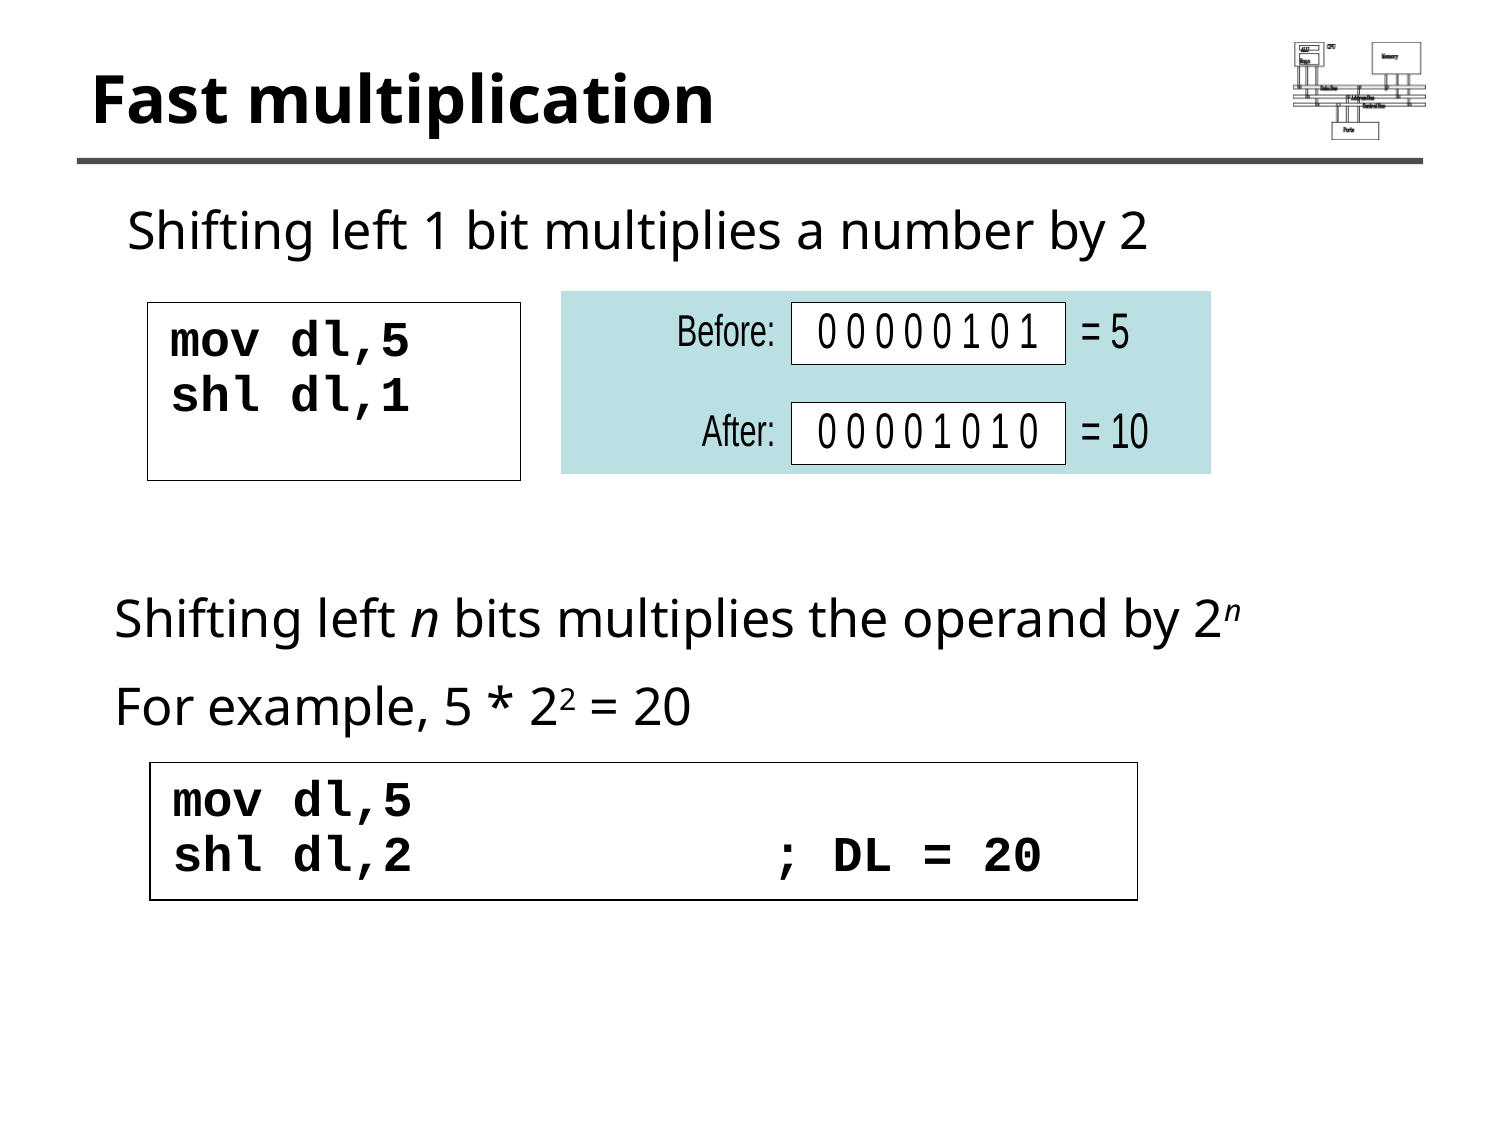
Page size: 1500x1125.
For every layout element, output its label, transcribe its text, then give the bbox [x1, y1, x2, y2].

picture [1293, 42, 1430, 140]
text_box Shifting left 1 bit multiplies a number by 2 [112, 174, 1375, 283]
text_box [99, 562, 1363, 901]
text_box mov dl,5 shl dl,1 [147, 302, 521, 481]
title Fast multiplication [74, 44, 1426, 150]
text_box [560, 290, 1211, 475]
